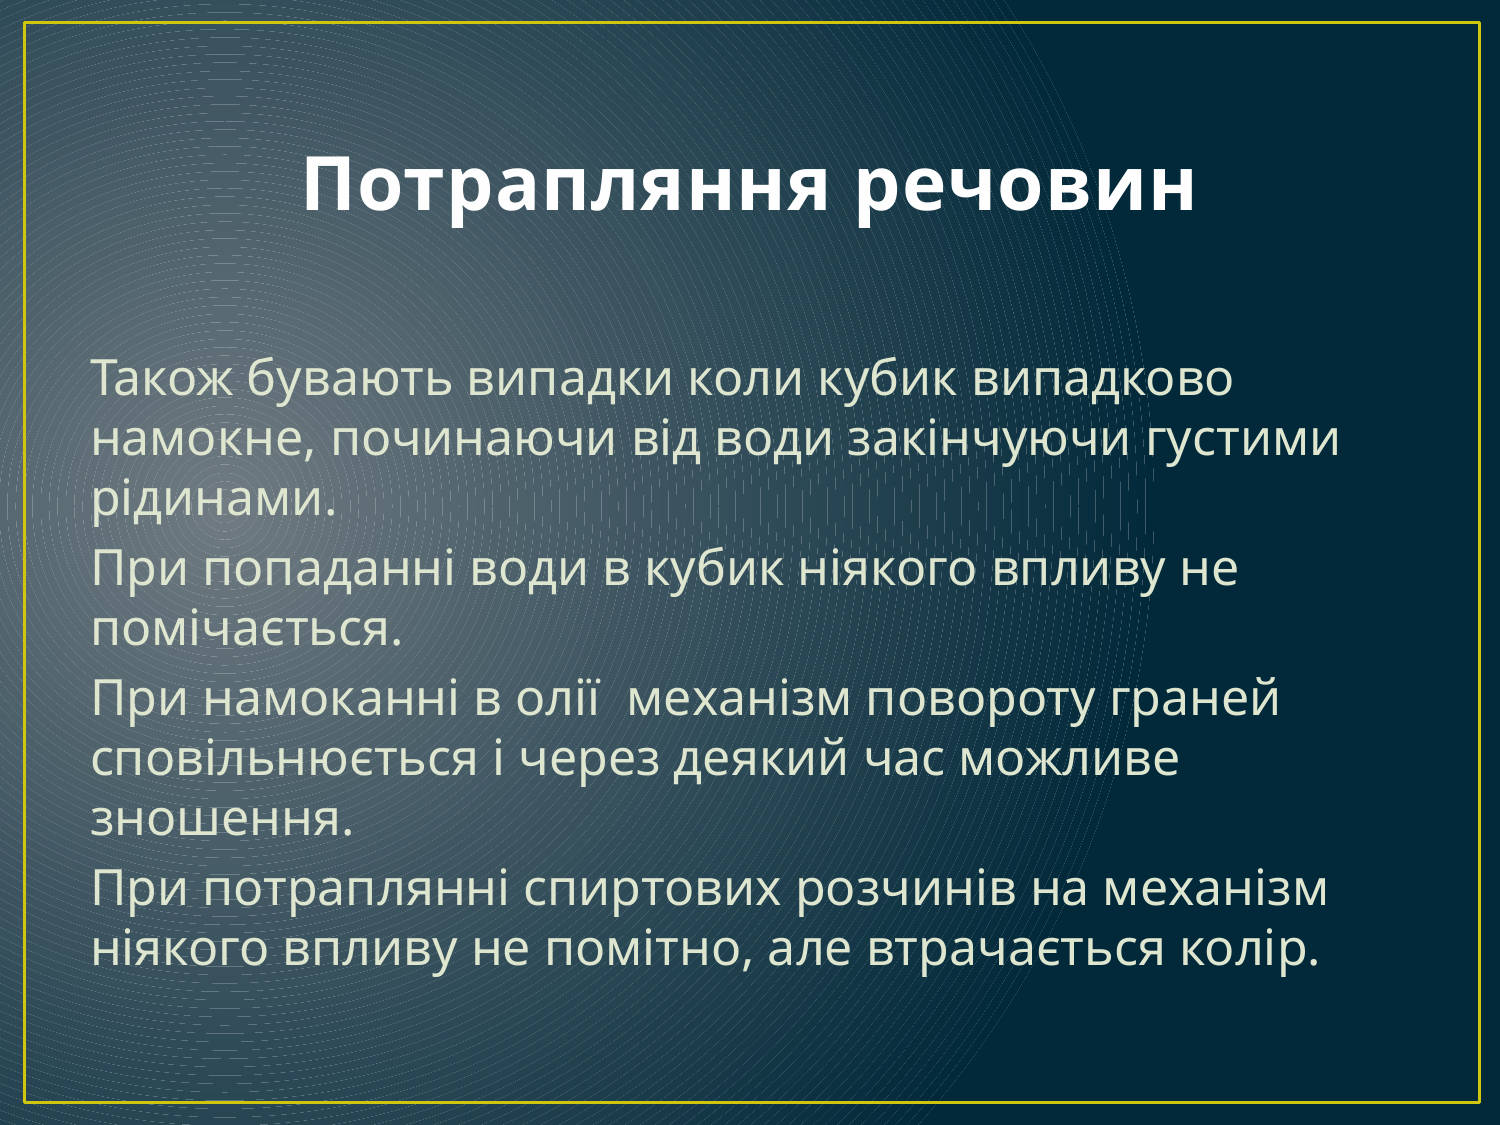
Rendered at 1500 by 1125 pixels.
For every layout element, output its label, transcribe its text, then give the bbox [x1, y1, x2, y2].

title Потрапляння речовин [75, 45, 1425, 233]
list Також бувають випадки коли кубик випадково намокне, починаючи від води закінчуючи густими рідинами. При попаданні води в кубик ніякого впливу не помічається. При намоканні в олії механізм повороту граней сповільнюється і через деякий час можливе зношення. При потраплянні спиртових розчинів на механізм ніякого впливу не помітно, але втрачається колір. [75, 338, 1425, 1005]
